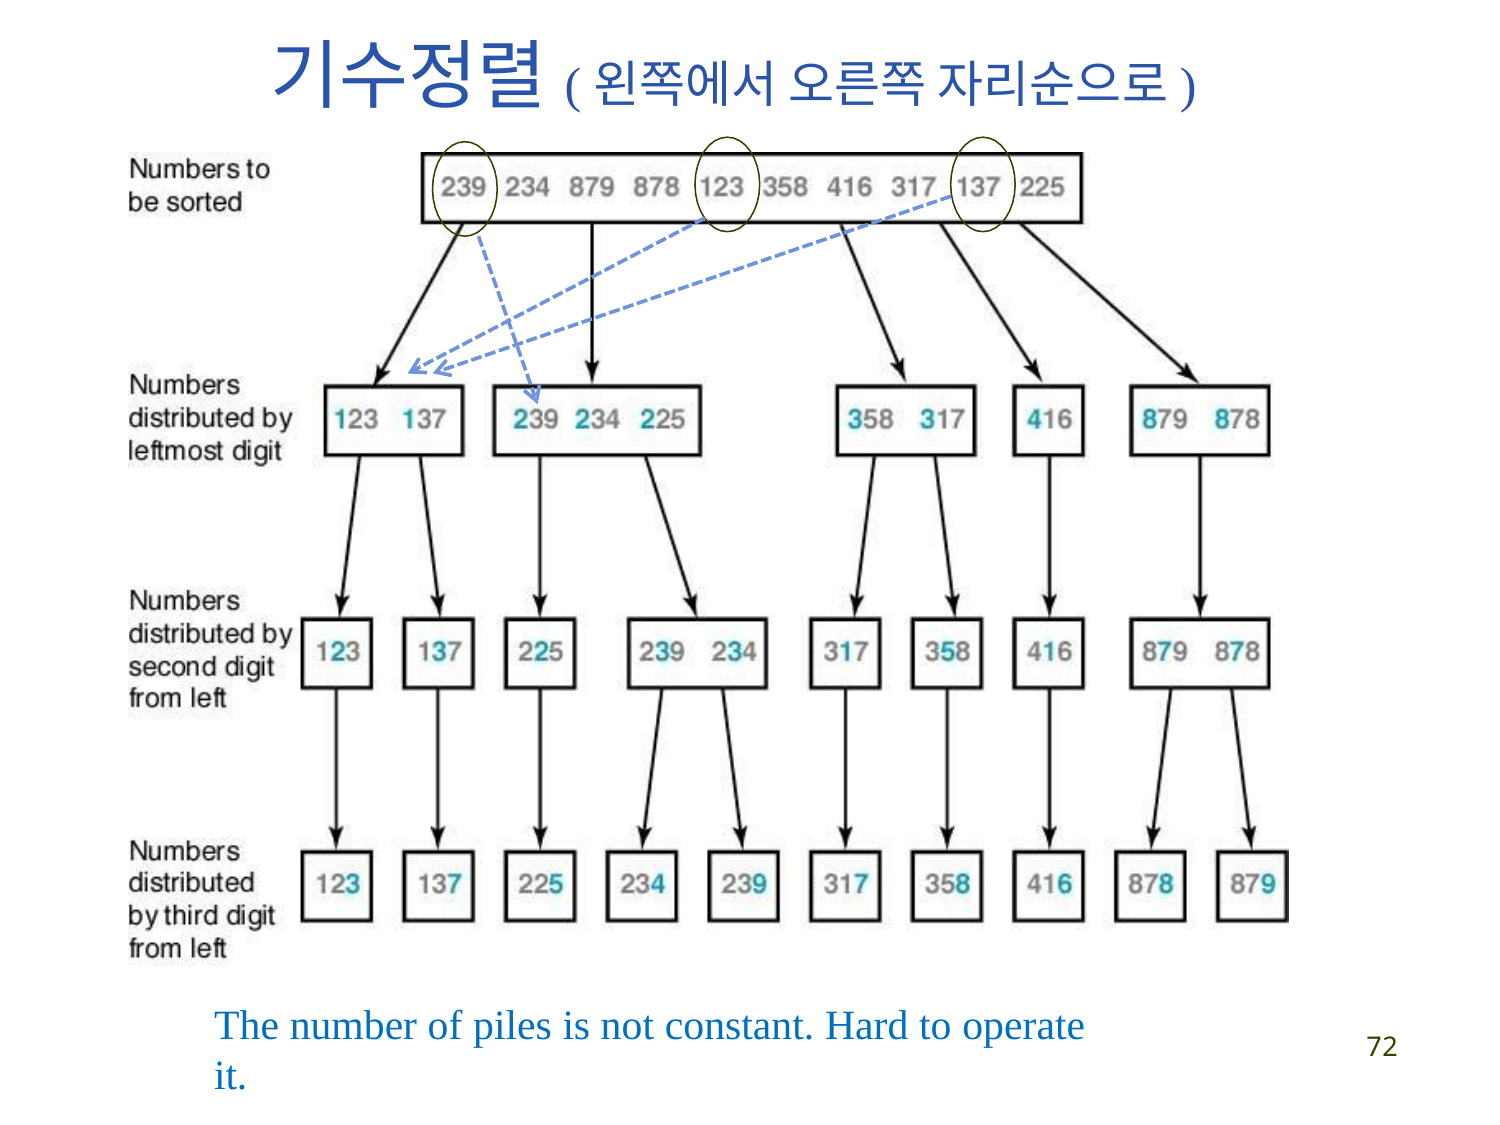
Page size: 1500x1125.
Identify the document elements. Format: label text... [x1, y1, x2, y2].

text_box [128, 136, 1290, 966]
slide_number 72 [1360, 1035, 1404, 1125]
text_box The number of piles is not constant. Hard to operate it. [212, 995, 1127, 1098]
title 기수정렬(왼쪽에서 오른쪽 자리순으로) [268, 25, 1232, 134]
